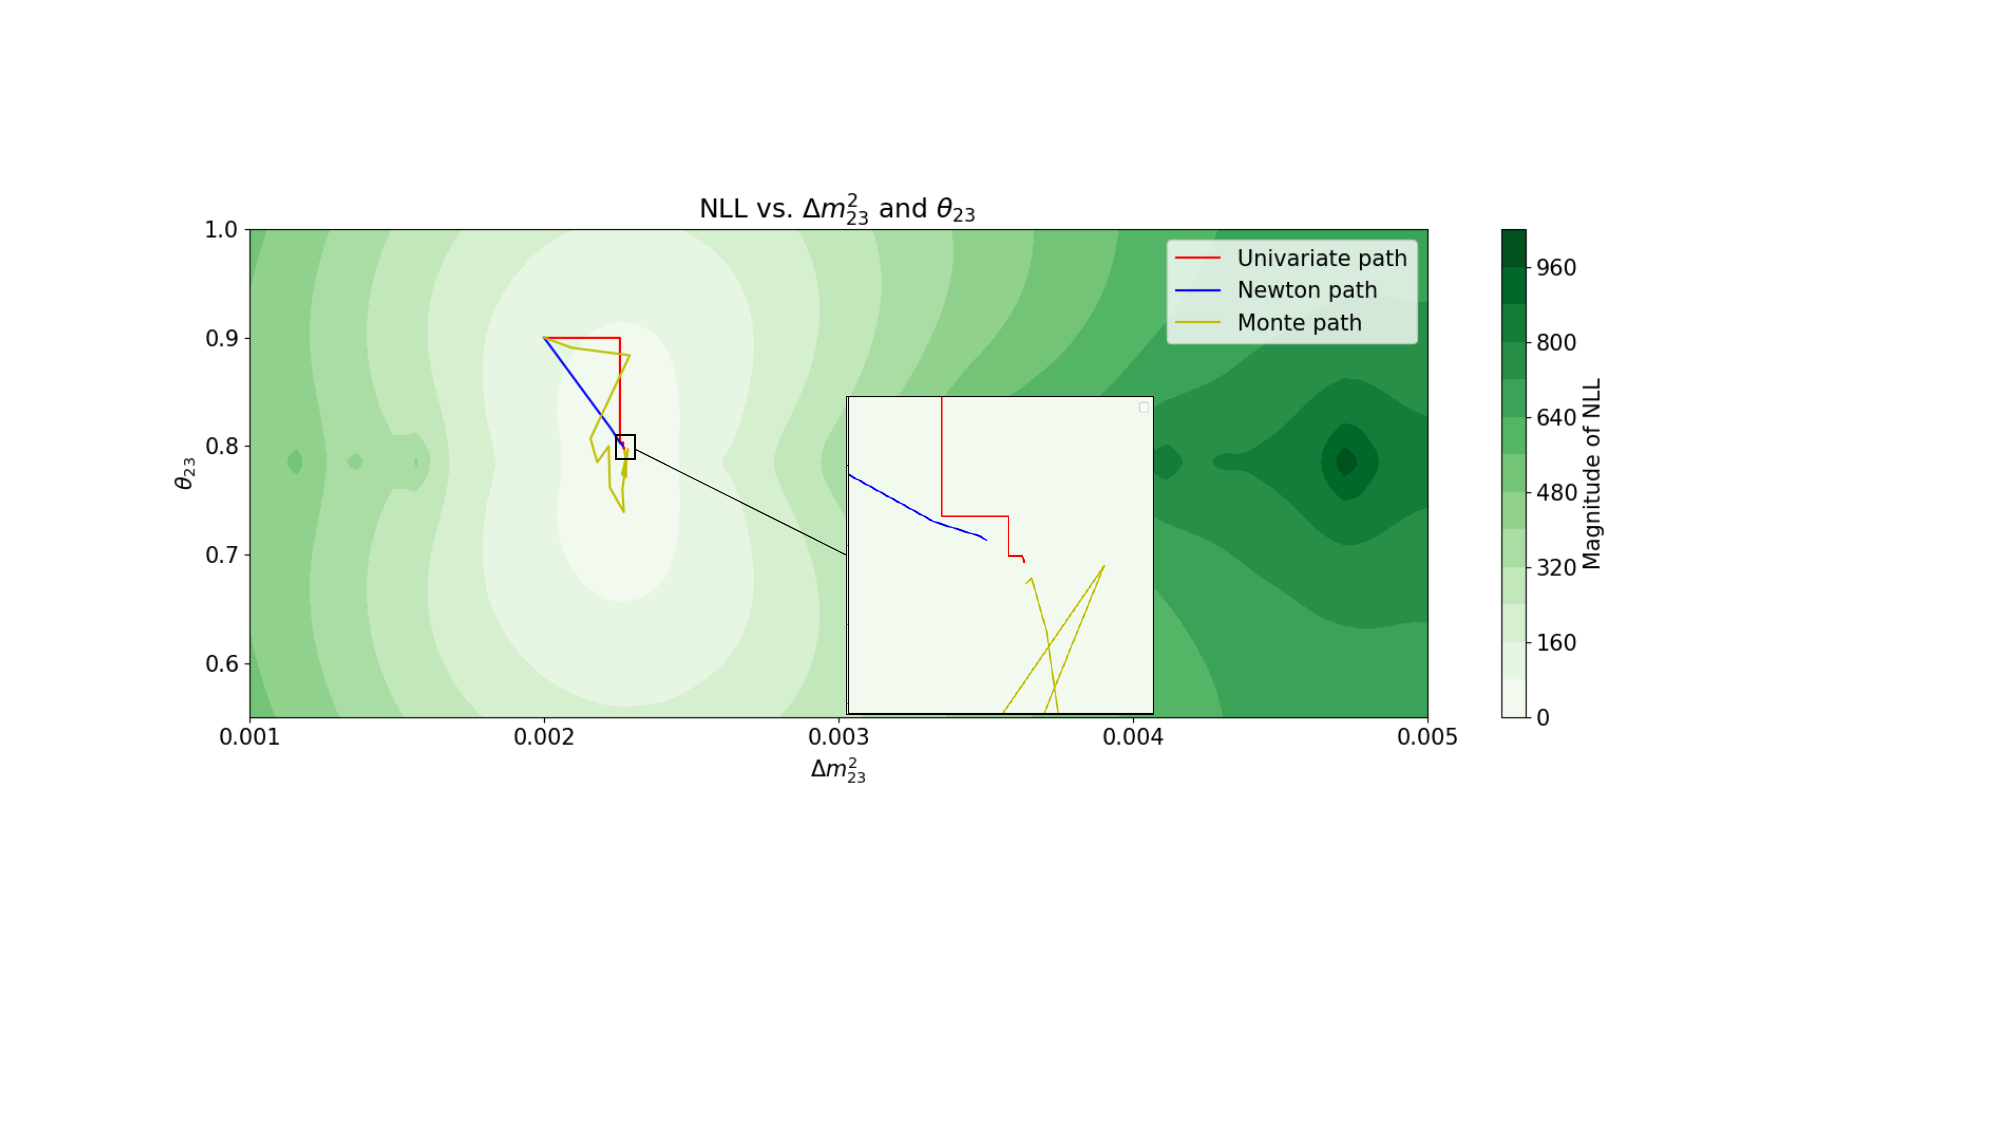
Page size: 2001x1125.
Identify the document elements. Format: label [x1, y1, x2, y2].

picture [12, 153, 1912, 787]
text_box [634, 448, 847, 556]
